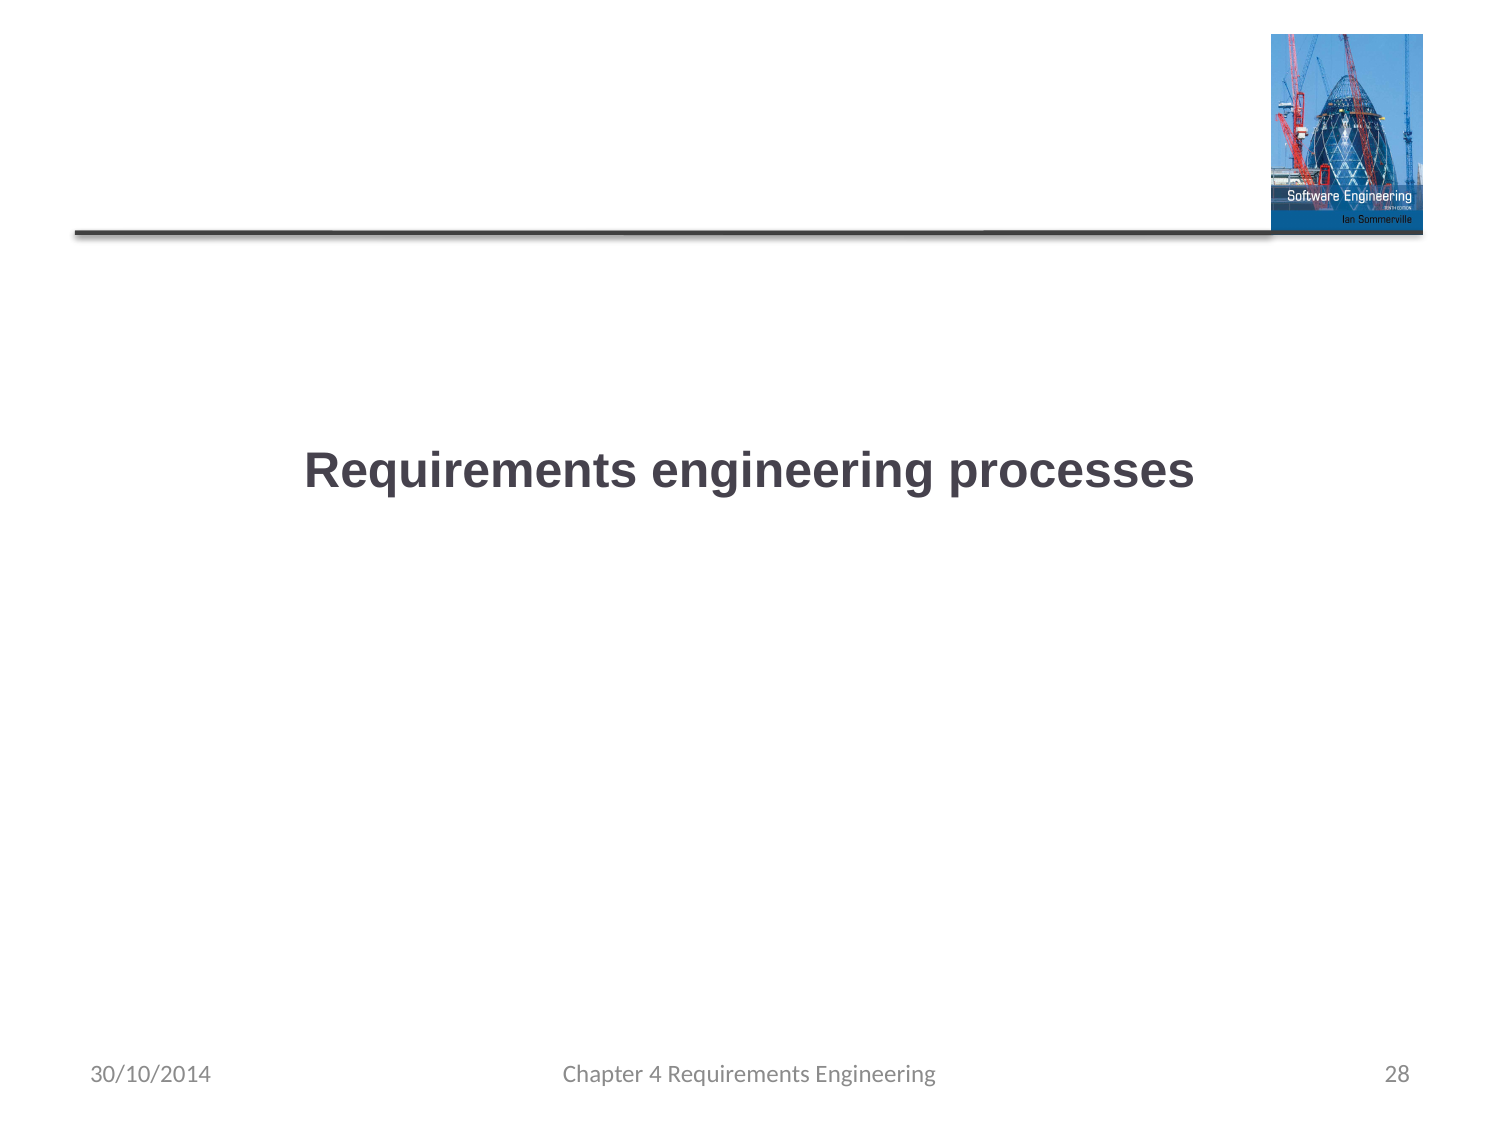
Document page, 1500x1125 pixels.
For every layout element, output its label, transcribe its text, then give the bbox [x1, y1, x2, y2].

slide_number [75, 1042, 425, 1103]
footer Chapter 4 Requirements Engineering [512, 1042, 988, 1103]
title Requirements engineering processes [74, 373, 1426, 562]
picture [1271, 34, 1423, 230]
slide_number 28 [1074, 1042, 1425, 1103]
